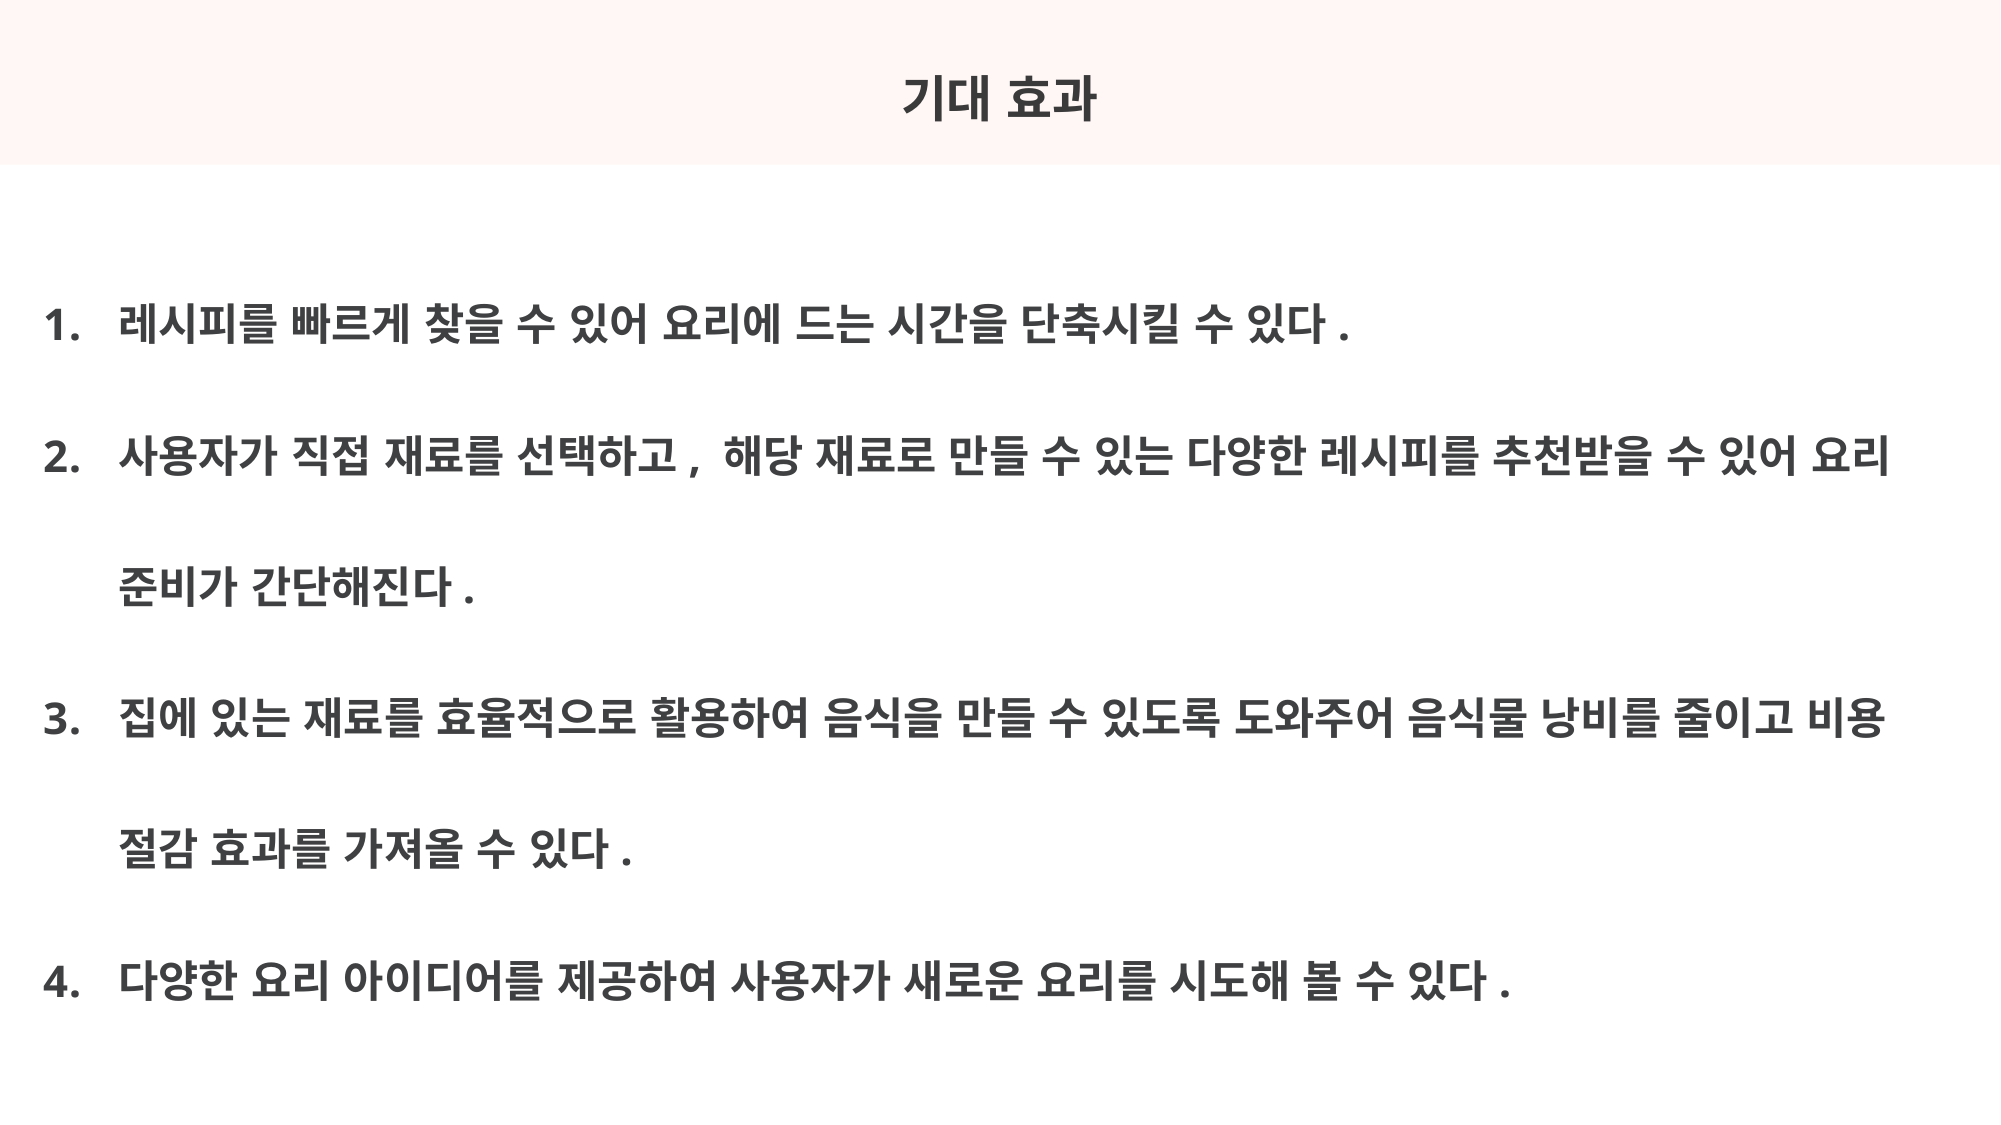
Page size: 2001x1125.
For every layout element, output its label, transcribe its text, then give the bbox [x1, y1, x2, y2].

text_box 레시피를 빠르게 찾을 수 있어 요리에 드는 시간을 단축시킬 수 있다. 사용자가 직접 재료를 선택하고, 해당 재료로 만들 수 있는 다양한 레시피를 추천받을 수 있어 요리 준비가 간단해진다. 집에 있는 재료를 효율적으로 활용하여 음식을 만들 수 있도록 도와주어 음식물 낭비를 줄이고 비용 절감 효과를 가져올 수 있다. 다양한 요리 아이디어를 제공하여 사용자가 새로운 요리를 시도해 볼 수 있다. [28, 211, 1988, 1014]
text_box 기대 효과 [0, 0, 2000, 166]
